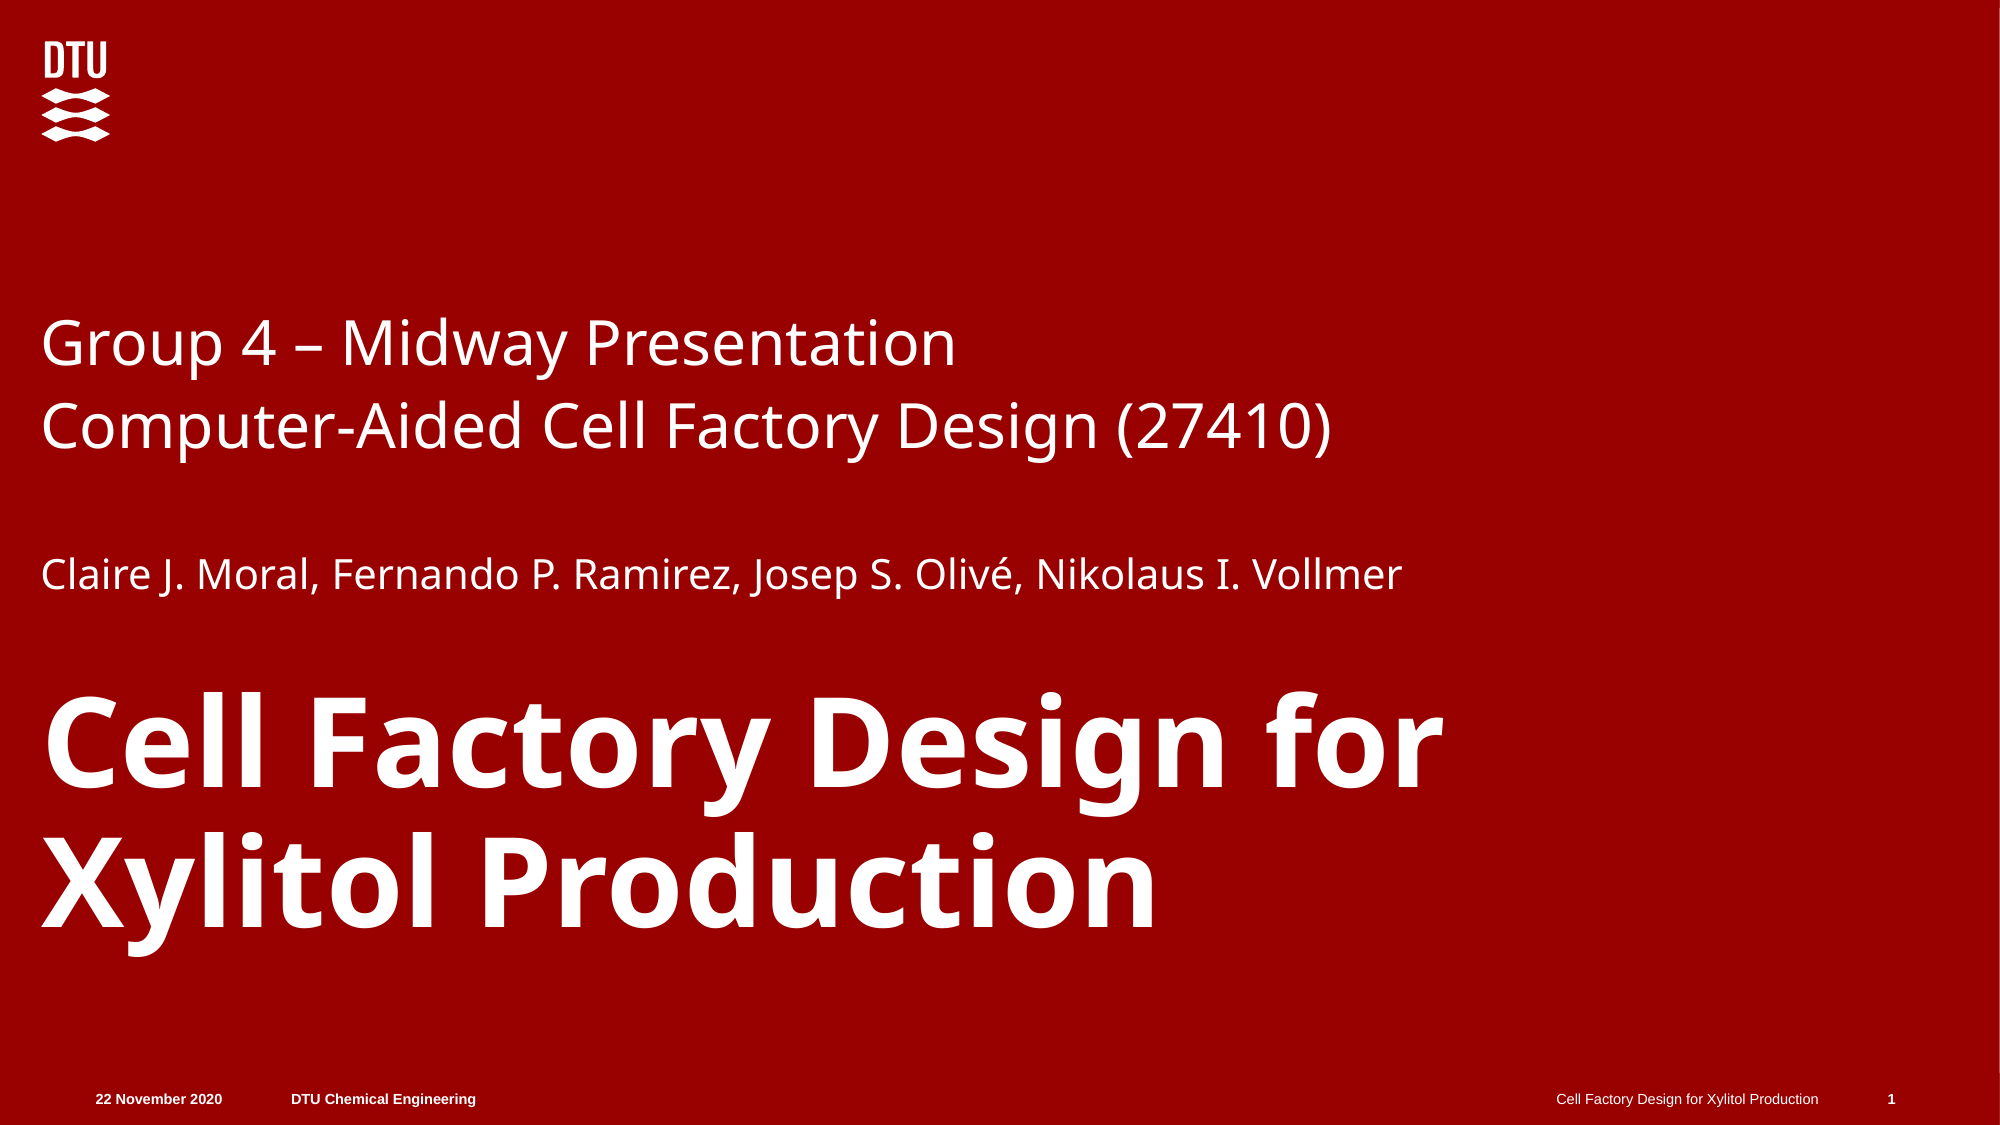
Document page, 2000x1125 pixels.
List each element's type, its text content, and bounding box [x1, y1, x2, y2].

slide_number 1 [1887, 1073, 1959, 1125]
title Cell Factory Design for Xylitol Production [40, 676, 1820, 965]
subtitle Group 4 – Midway Presentation Computer-Aided Cell Factory Design (27410) Claire J. Moral, Fernando P. Ramirez, Josep S. Olivé, Nikolaus I. Vollmer [40, 325, 1819, 598]
